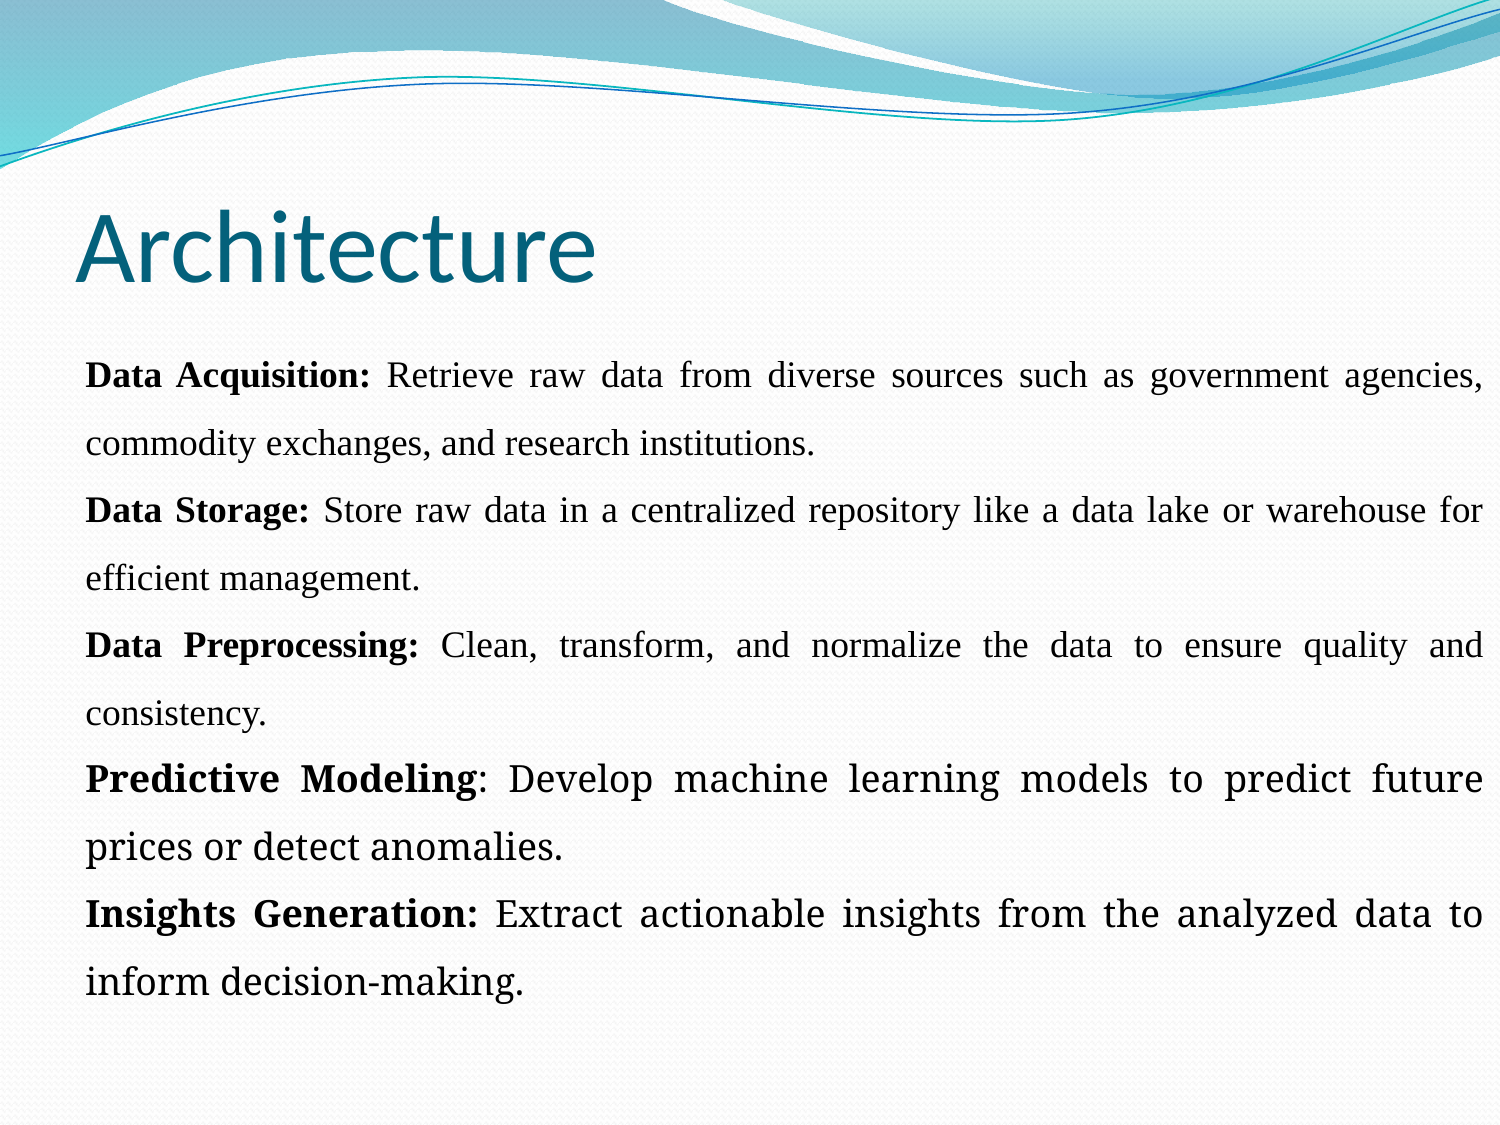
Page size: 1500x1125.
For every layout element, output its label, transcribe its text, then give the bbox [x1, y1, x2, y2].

title Architecture [75, 115, 1438, 303]
text_box Data Acquisition: Retrieve raw data from diverse sources such as government agencies, commodity exchanges, and research institutions. Data Storage: Store raw data in a centralized repository like a data lake or warehouse for efficient management. Data Preprocessing: Clean, transform, and normalize the data to ensure quality and consistency. Predictive Modeling: Develop machine learning models to predict future prices or detect anomalies. Insights Generation: Extract actionable insights from the analyzed data to inform decision-making. [70, 320, 1500, 1055]
